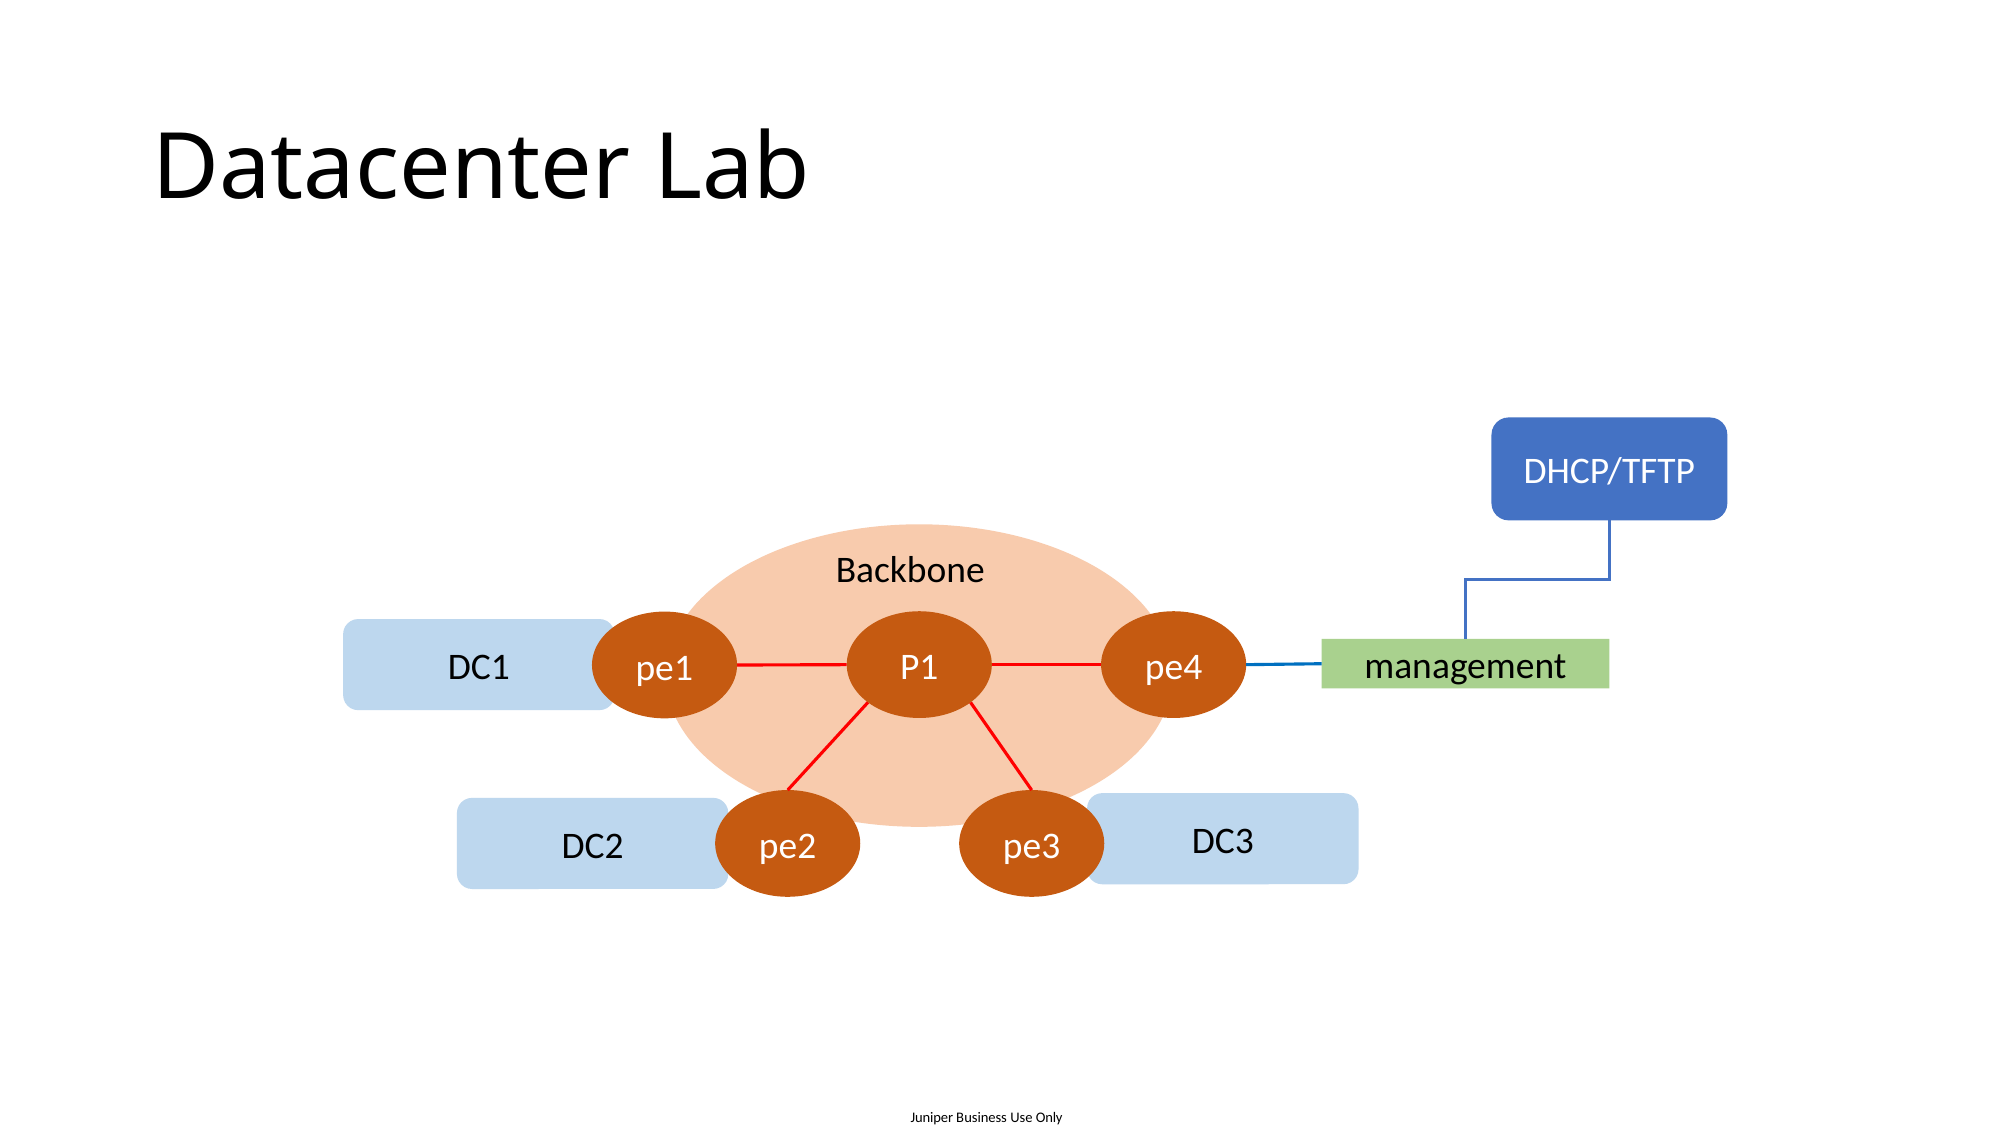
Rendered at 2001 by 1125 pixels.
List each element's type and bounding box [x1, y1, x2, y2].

text_box [342, 416, 1729, 898]
title [137, 59, 1863, 278]
